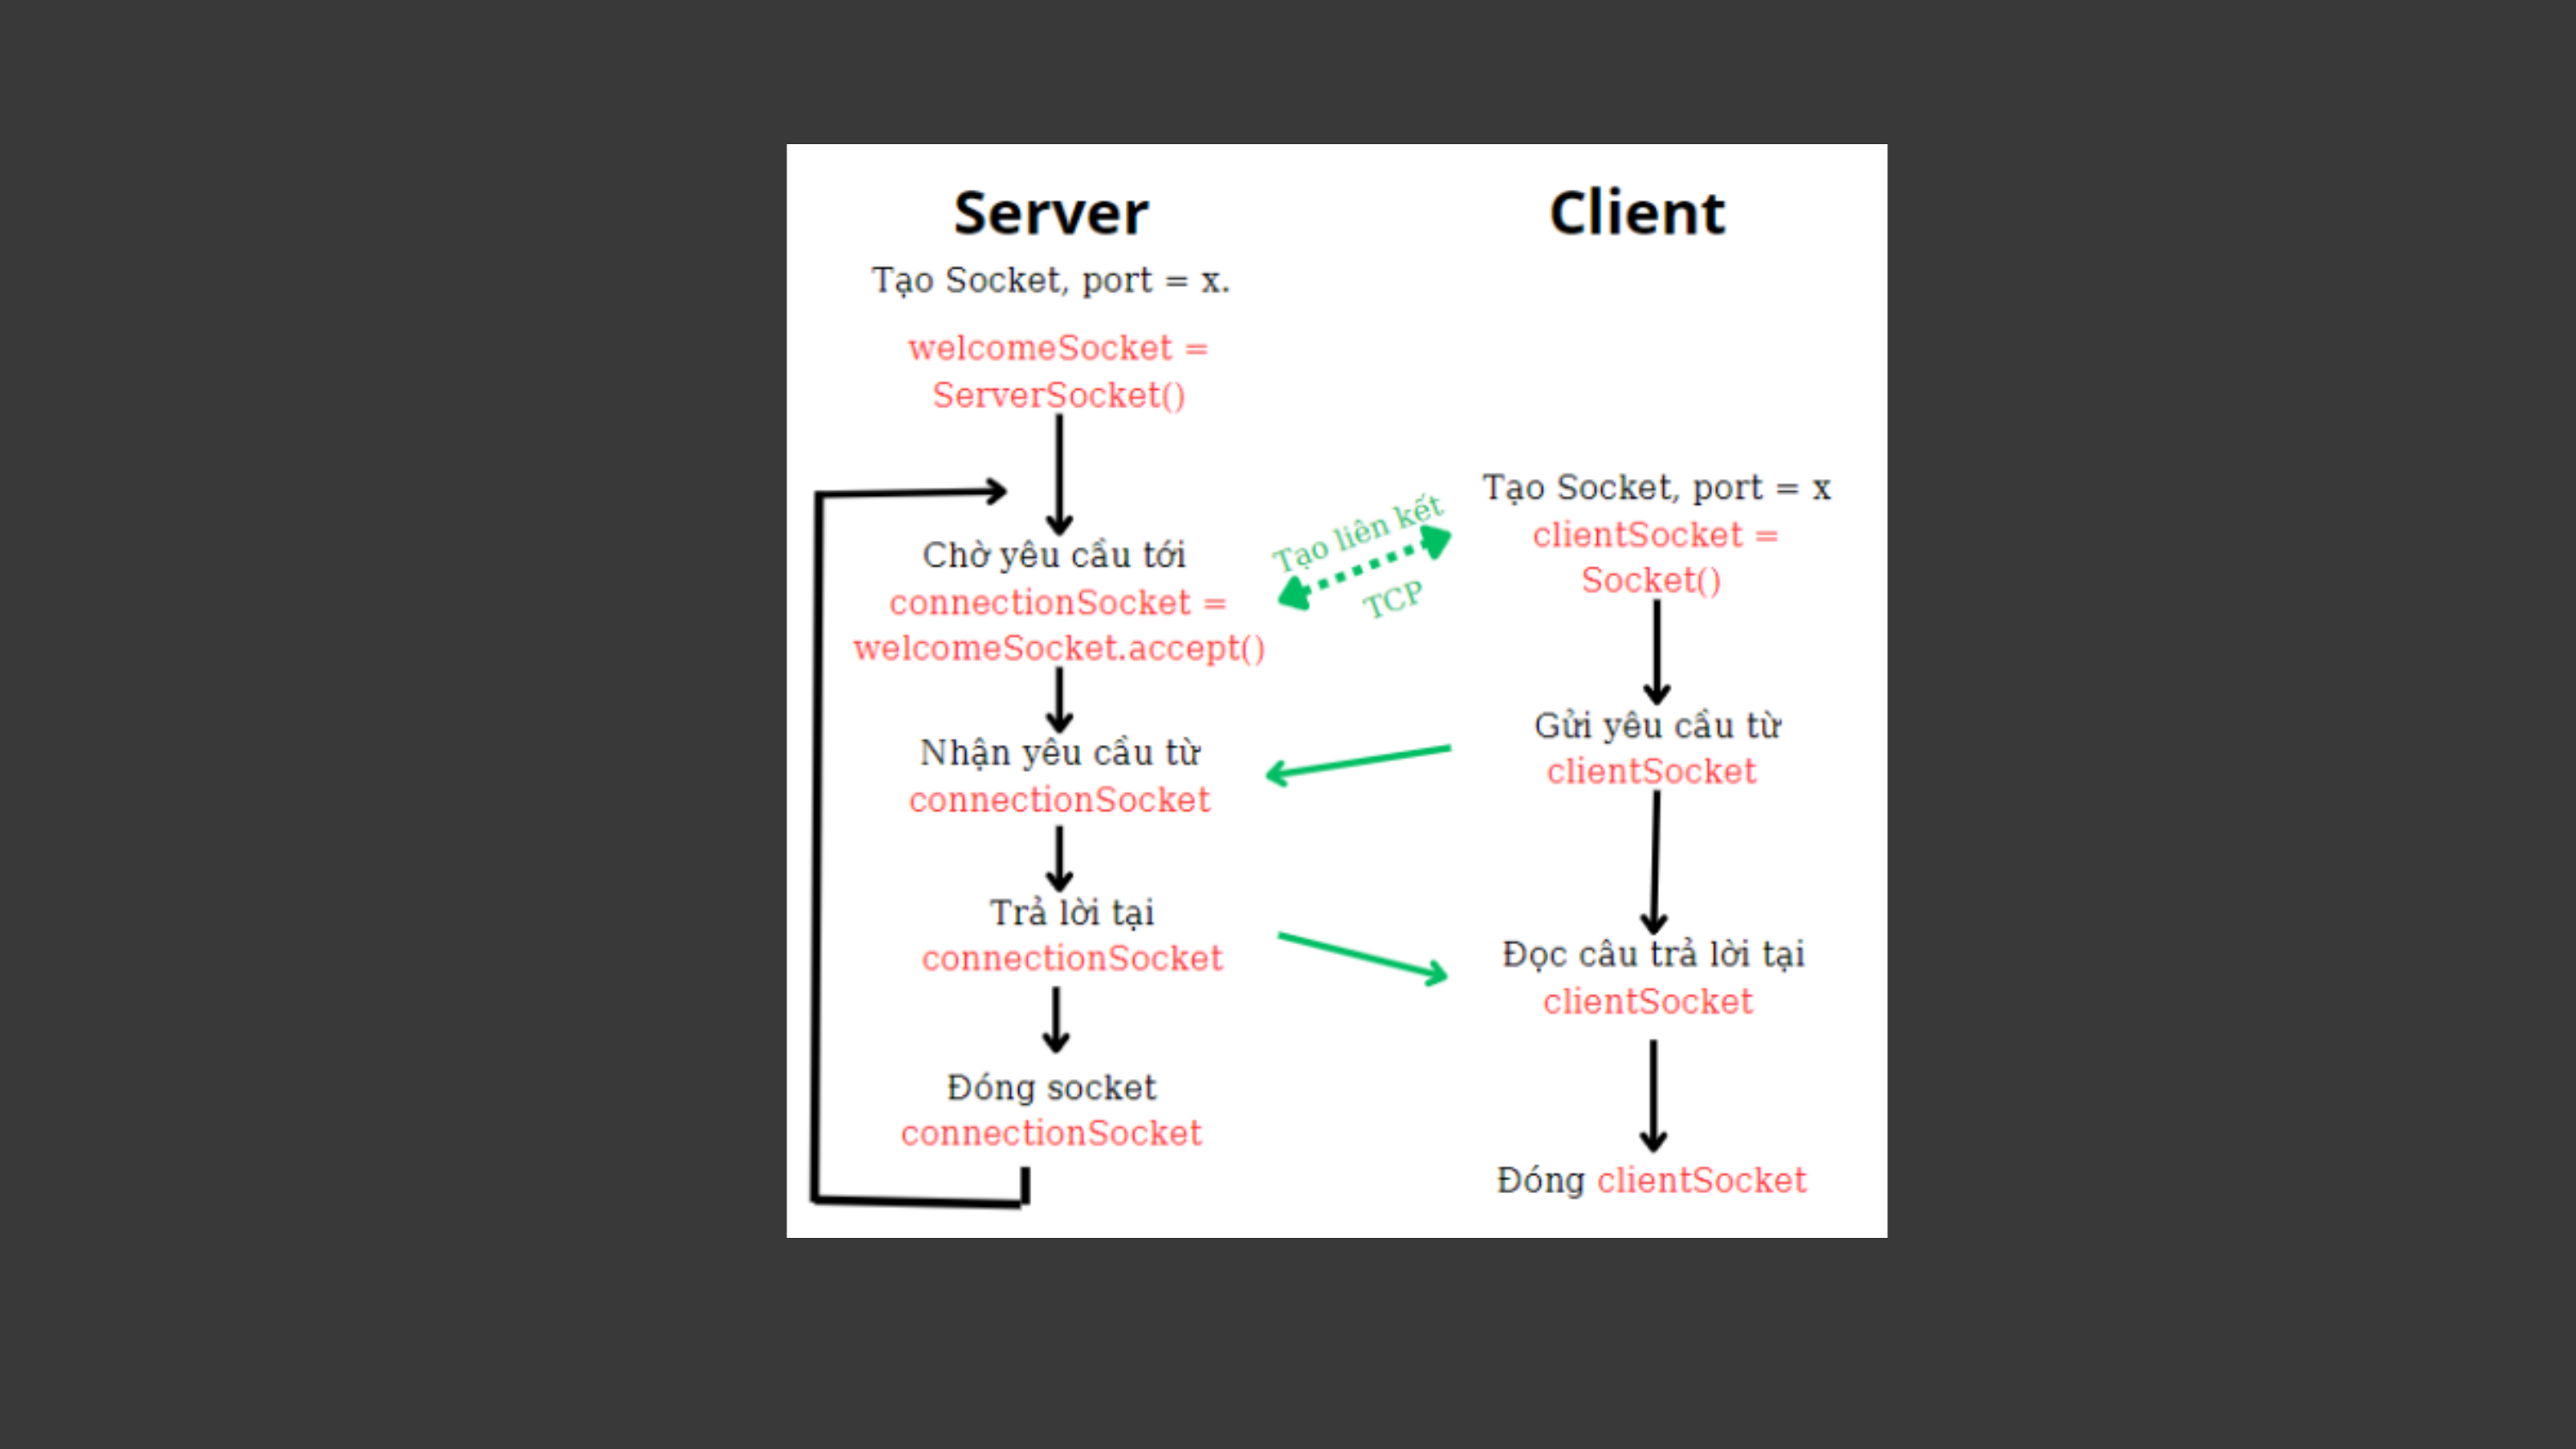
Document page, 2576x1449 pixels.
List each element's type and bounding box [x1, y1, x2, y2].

text_box [787, 144, 1891, 1238]
